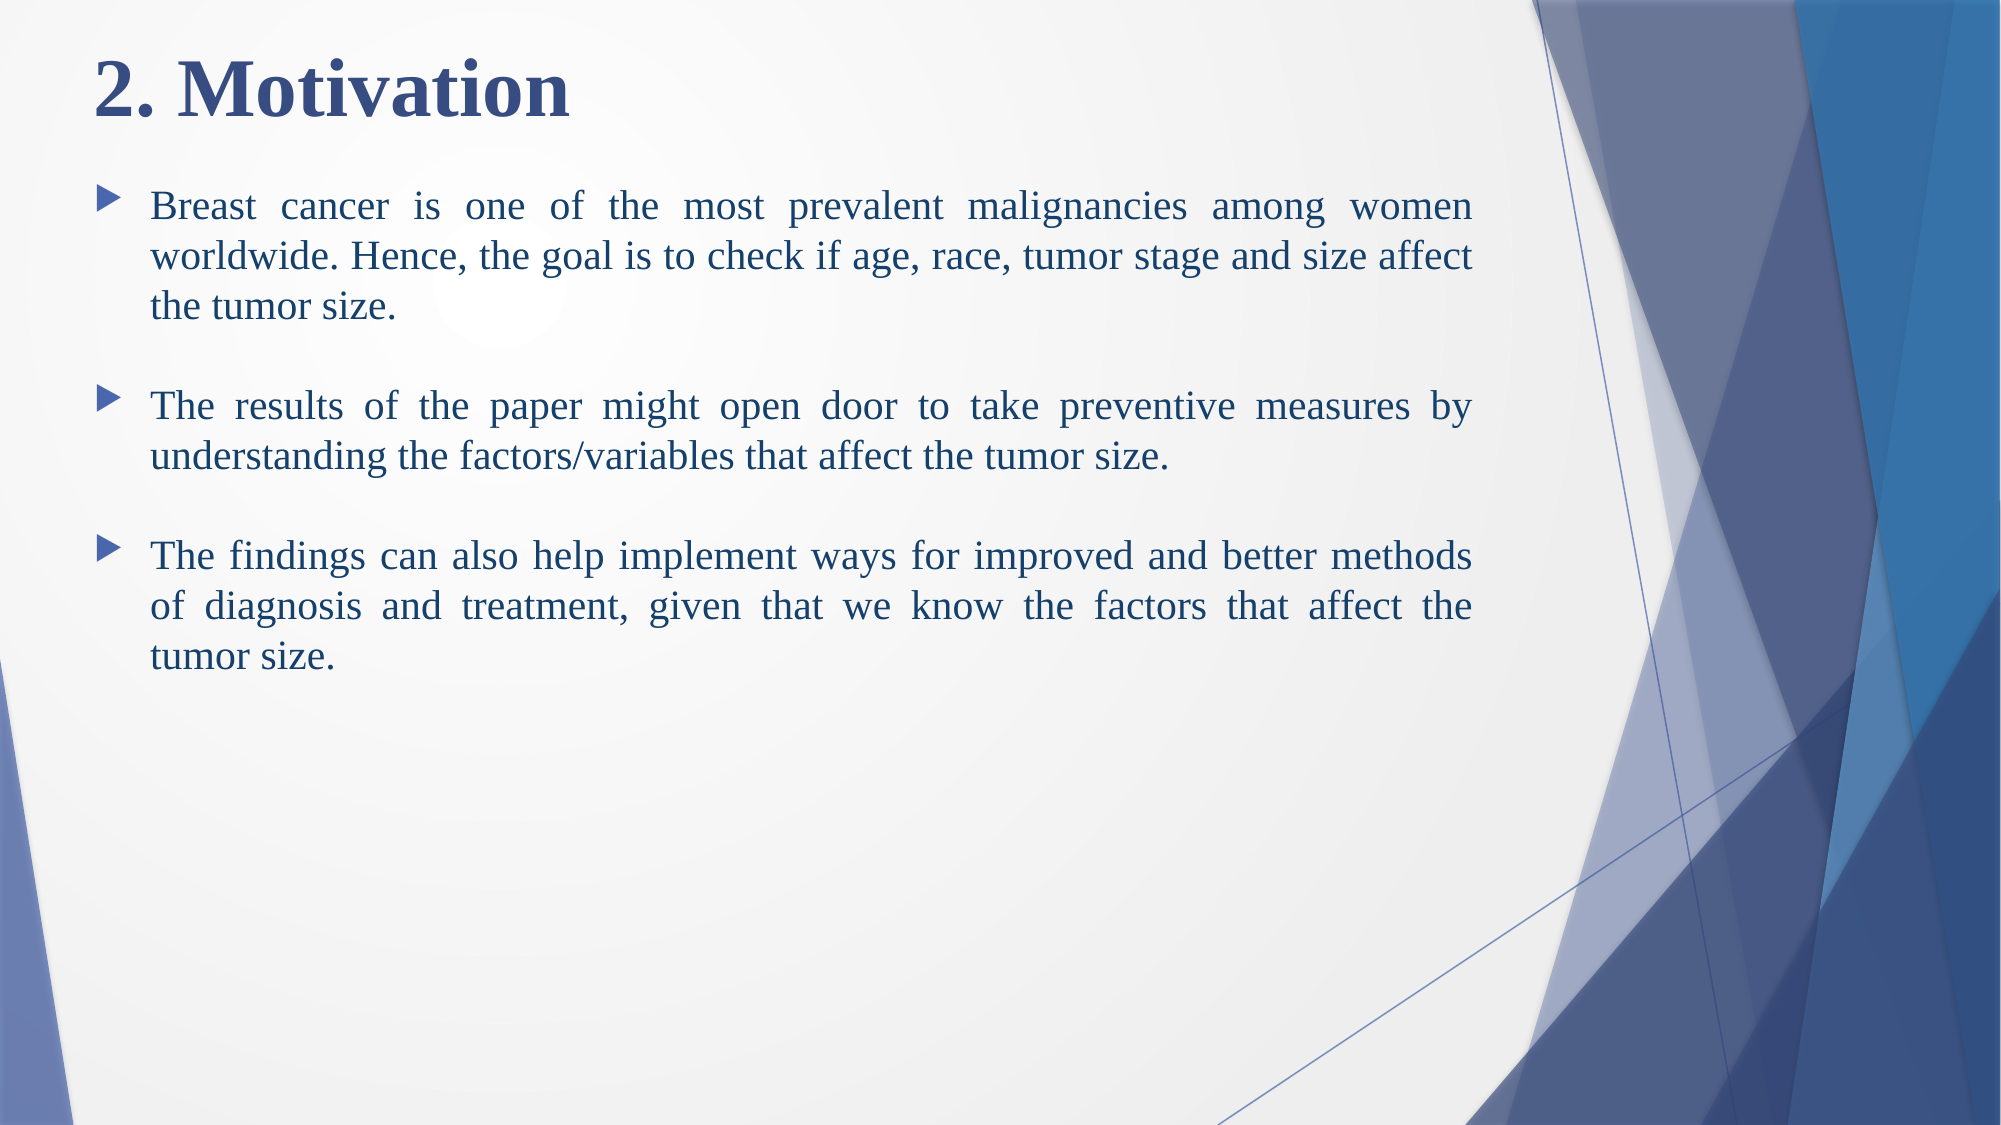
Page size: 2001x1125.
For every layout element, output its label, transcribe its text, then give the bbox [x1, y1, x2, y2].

list Breast cancer is one of the most prevalent malignancies among women worldwide. Hence, the goal is to check if age, race, tumor stage and size affect the tumor size. The results of the paper might open door to take preventive measures by understanding the factors/variables that affect the tumor size. The findings can also help implement ways for improved and better methods of diagnosis and treatment, given that we know the factors that affect the tumor size. [78, 170, 1490, 807]
title 2. Motivation [78, 25, 1490, 152]
